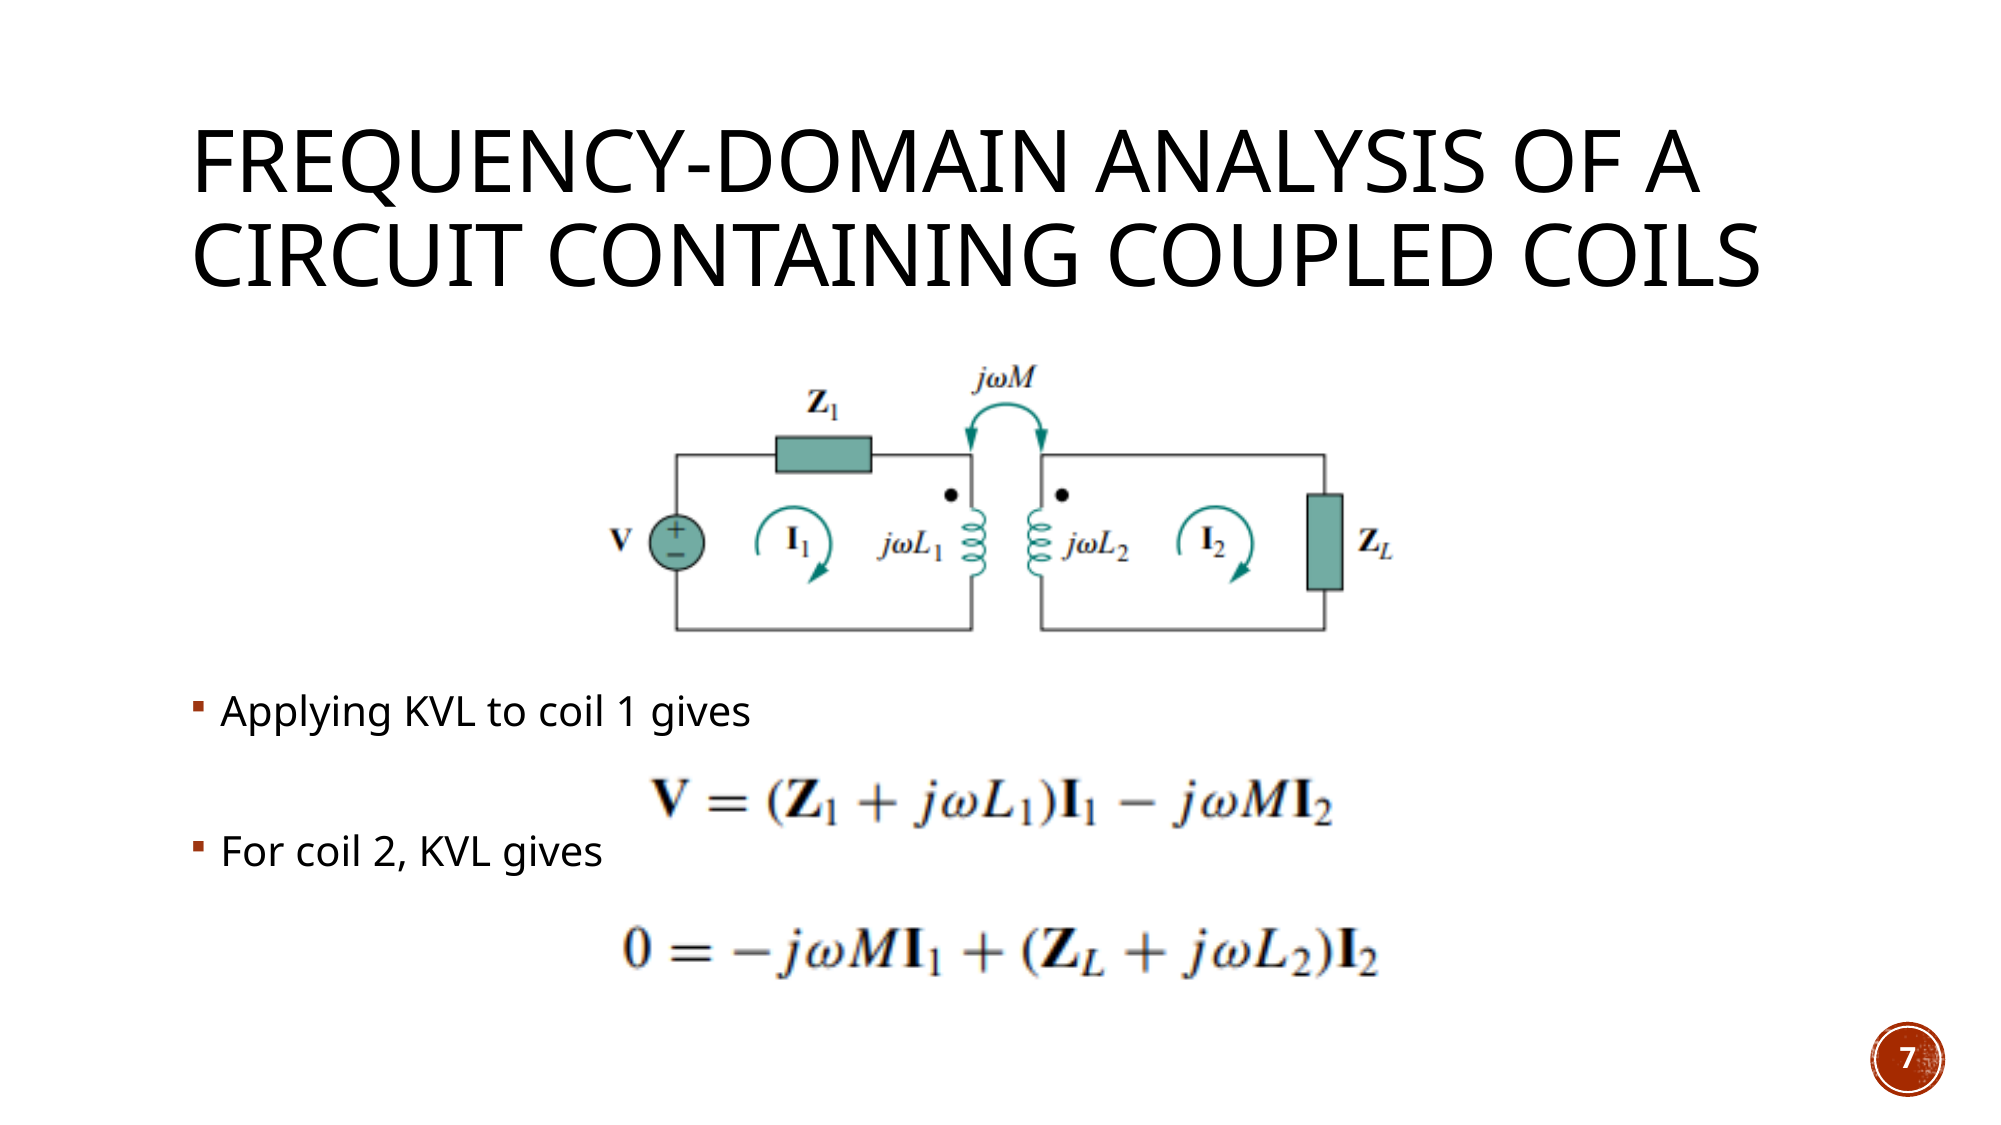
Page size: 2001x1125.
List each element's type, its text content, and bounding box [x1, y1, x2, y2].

picture [598, 361, 1402, 655]
picture [598, 887, 1412, 1013]
picture [636, 746, 1364, 855]
title Frequency-domain analysis of a circuit containing coupled coils [175, 79, 1826, 344]
list Applying KVL to coil 1 gives For coil 2, KVL gives [175, 683, 1826, 1013]
slide_number 7 [1855, 1028, 1961, 1089]
